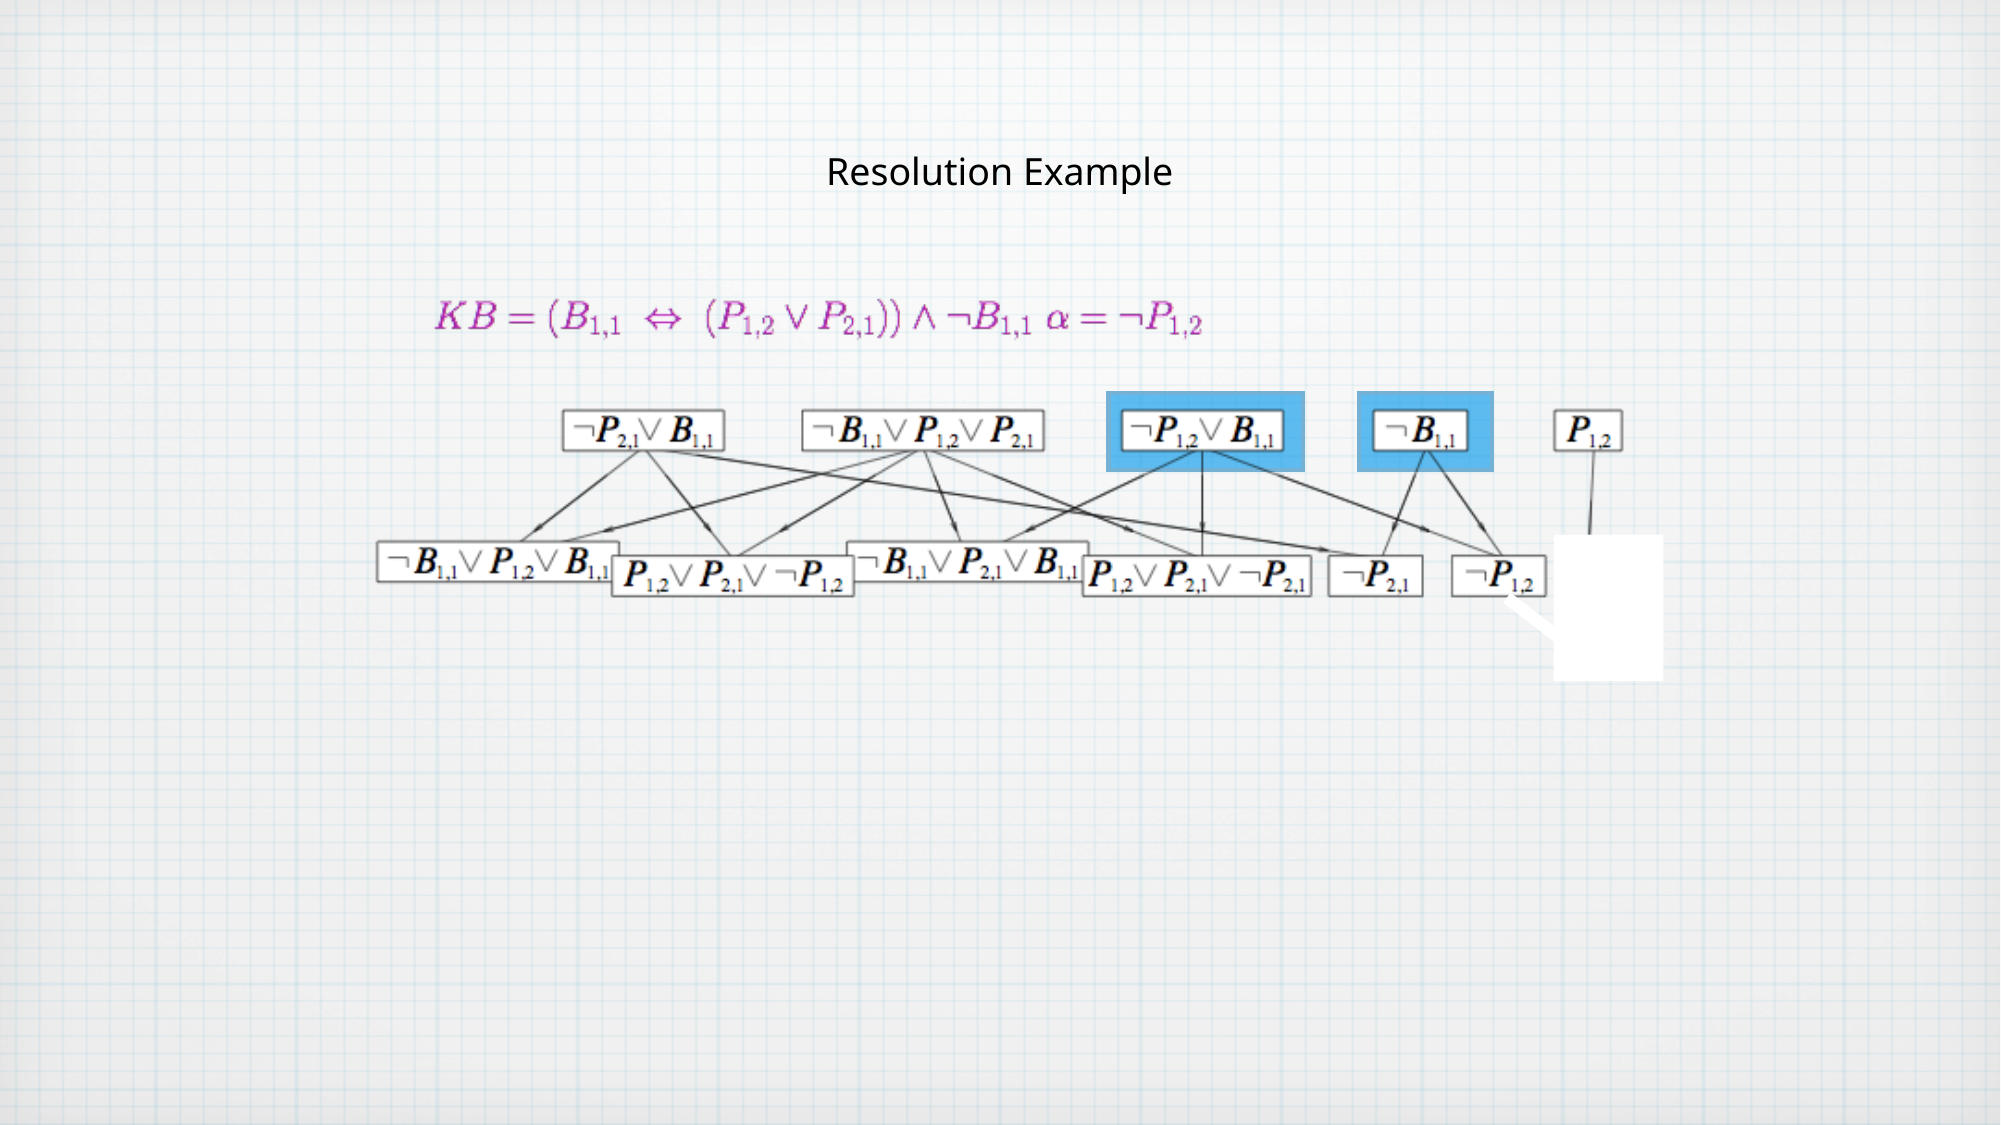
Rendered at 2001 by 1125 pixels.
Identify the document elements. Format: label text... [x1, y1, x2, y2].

picture [0, 0, 2001, 1125]
title Resolution Example [194, 28, 1806, 312]
